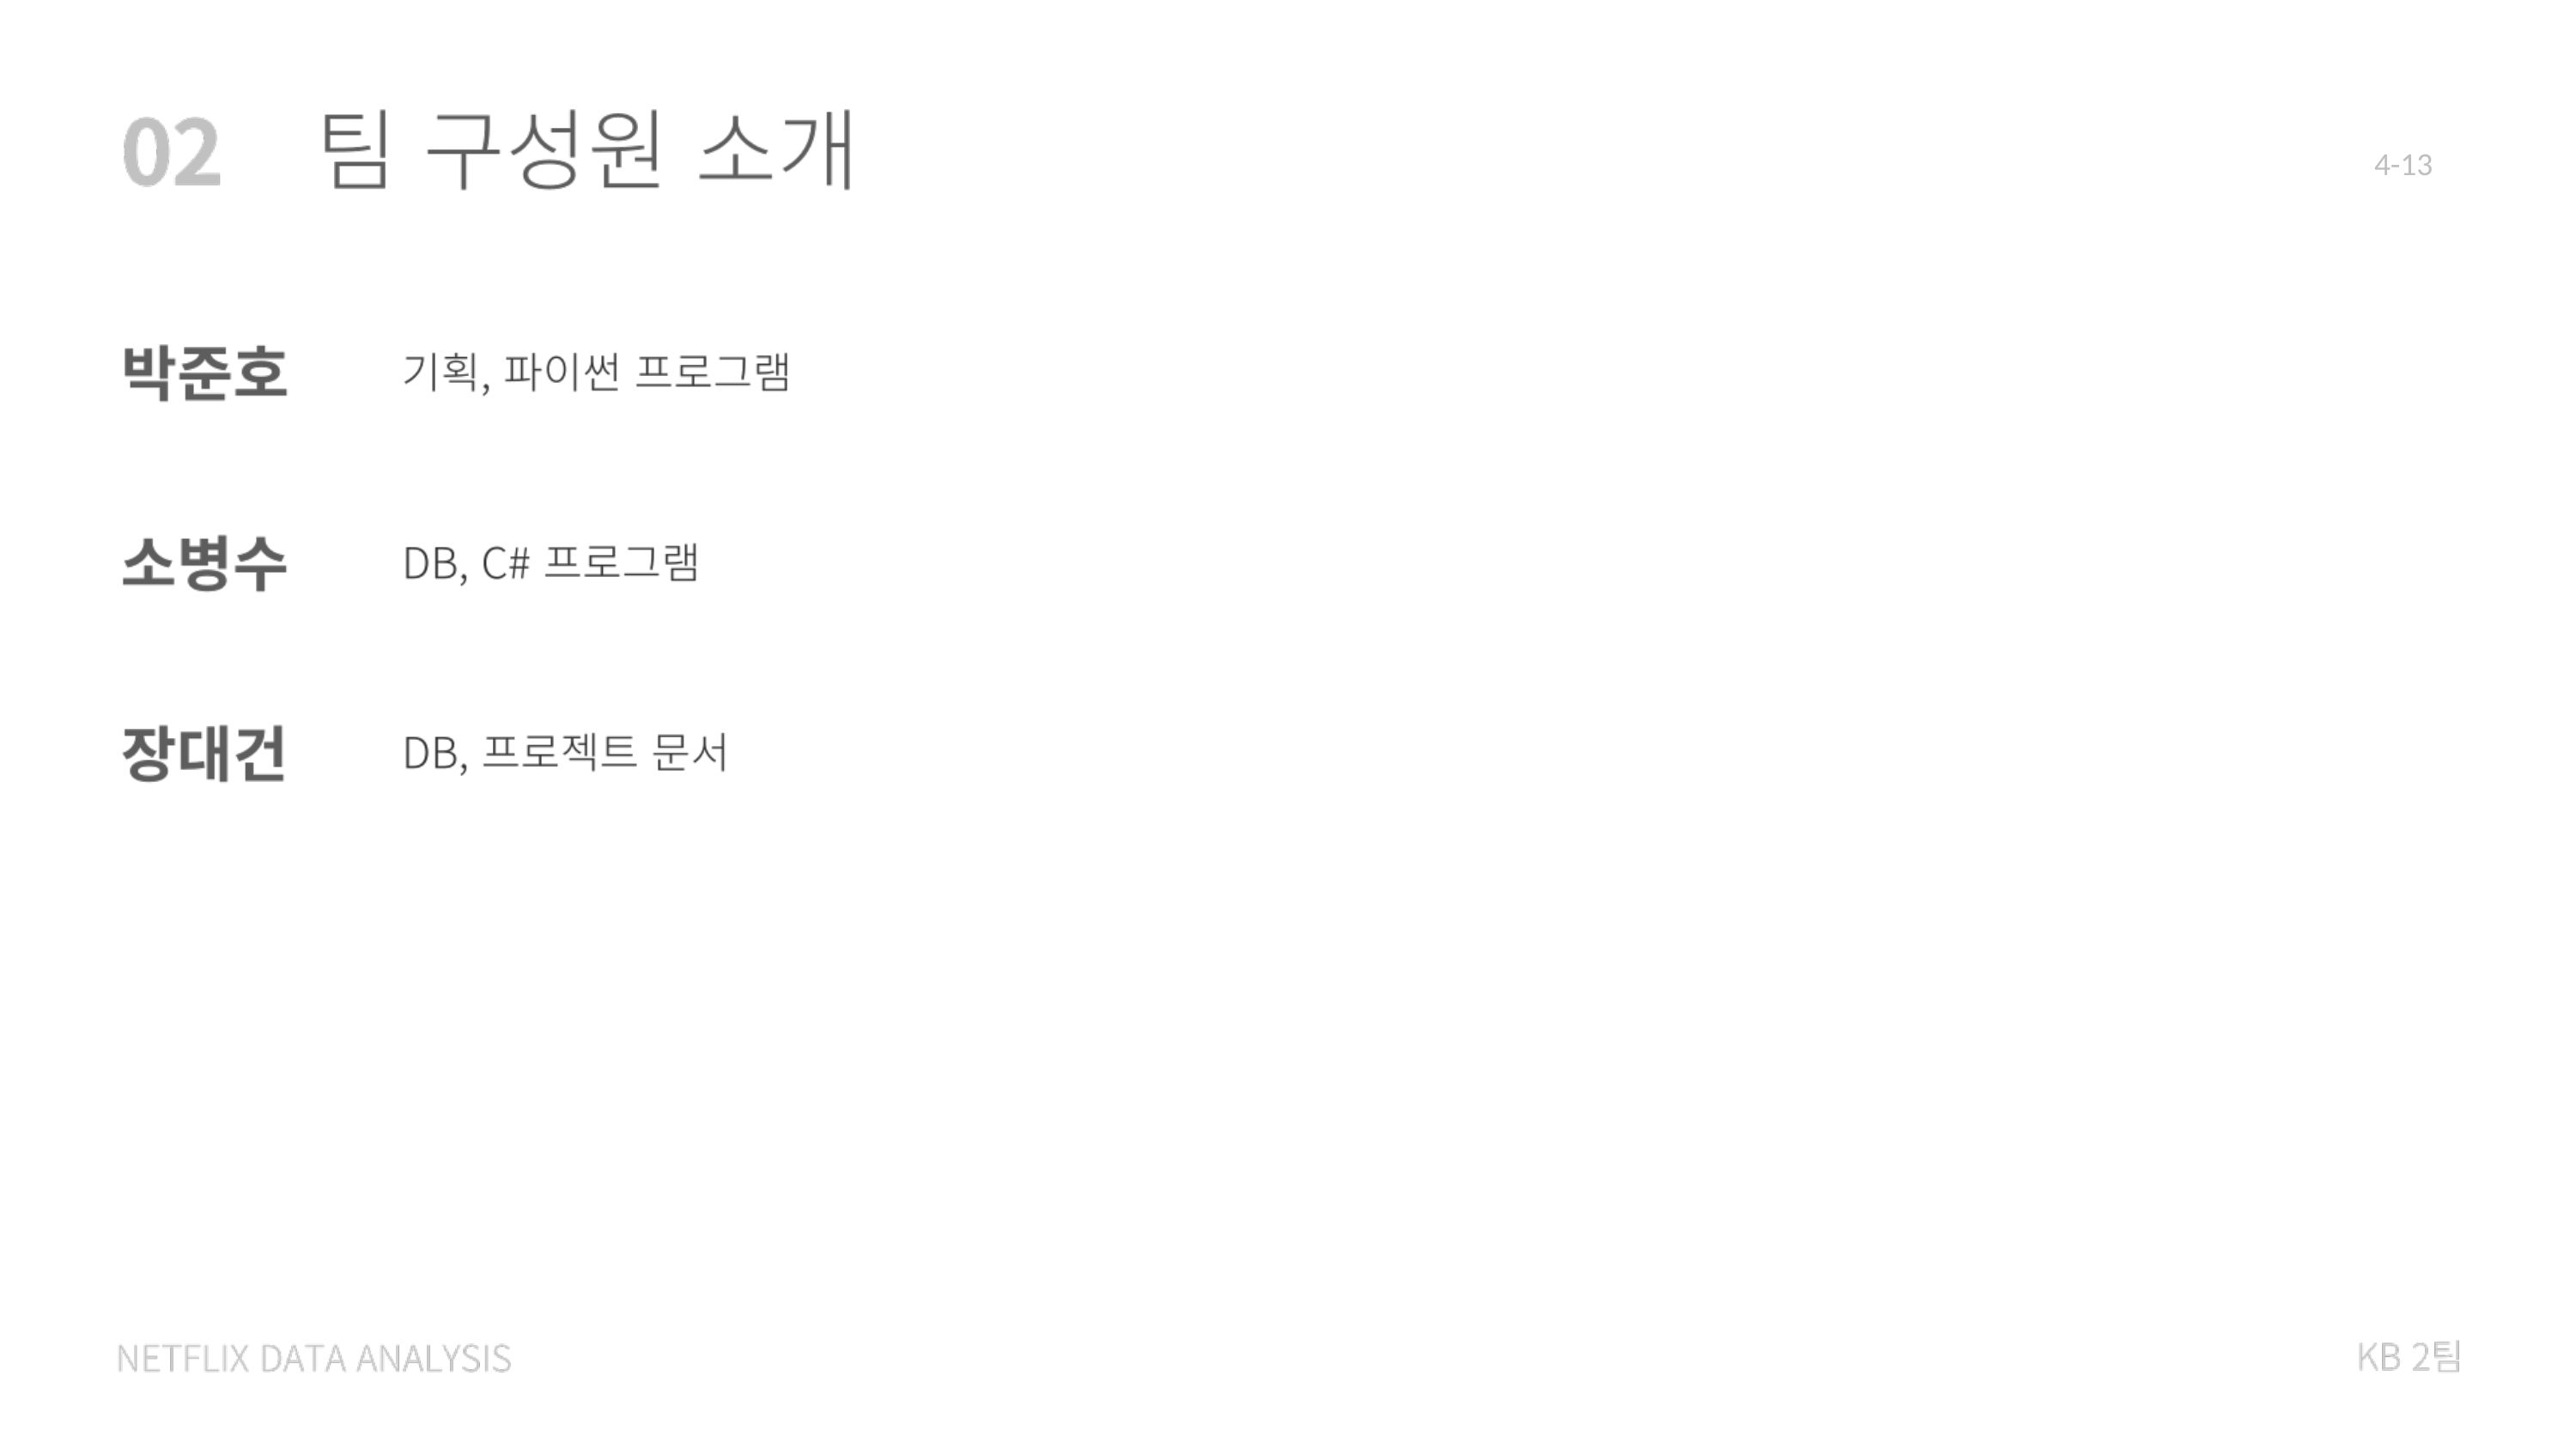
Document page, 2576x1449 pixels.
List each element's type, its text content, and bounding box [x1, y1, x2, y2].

picture [386, 326, 833, 445]
picture [100, 483, 347, 664]
picture [384, 706, 771, 825]
picture [102, 690, 344, 851]
picture [384, 517, 744, 634]
picture [1093, 1318, 2576, 1418]
text_box 4-13 [2361, 136, 2446, 189]
picture [102, 1319, 542, 1417]
picture [90, 24, 948, 474]
